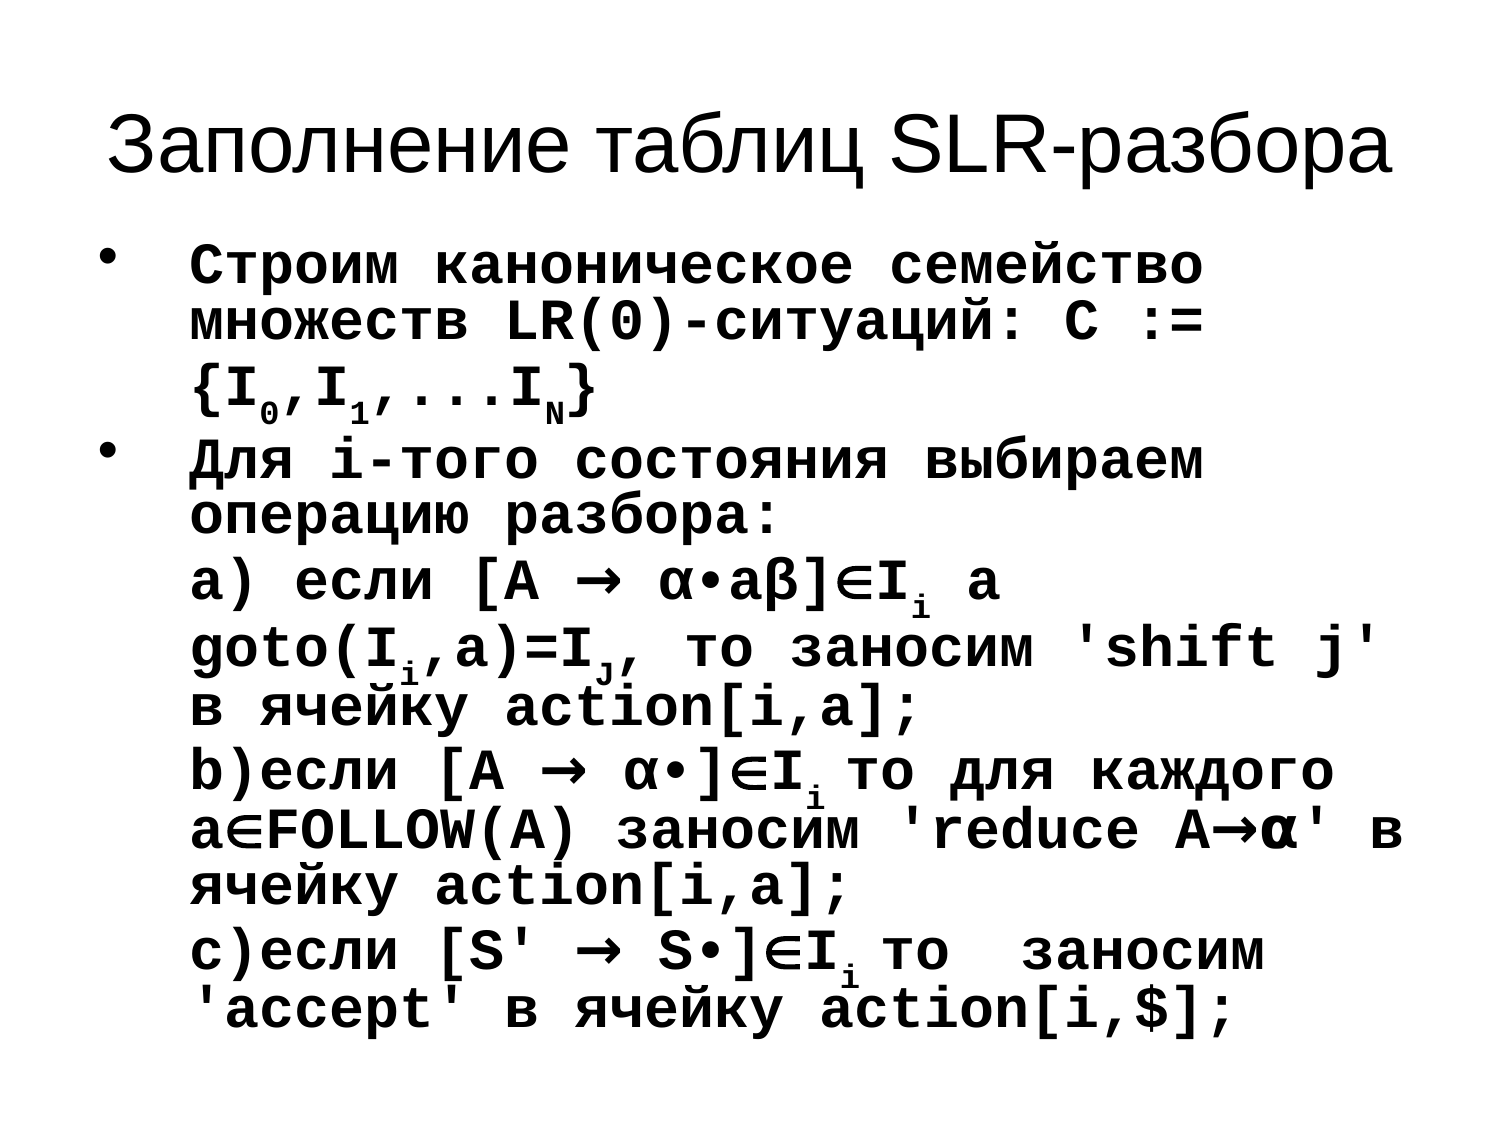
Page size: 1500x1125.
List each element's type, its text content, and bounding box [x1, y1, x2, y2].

list Строим каноническое семейство множеств LR(0)-ситуаций: C := {I0,I1,...IN} Для i-того состояния выбираем операцию разбора: а) если [A → α•aβ]Ii а goto(Ii,a)=IJ, то заносим 'shift j' в ячейку action[i,a]; b)если [A → α•]Ii то для каждого aFOLLOW(A) заносим 'reduce A→α' в ячейку action[i,a]; c)если [S' → S•]Ii то заносим 'accept' в ячейку action[i,$]; [76, 232, 1442, 1012]
title Заполнение таблиц SLR-разбора [74, 52, 1426, 225]
